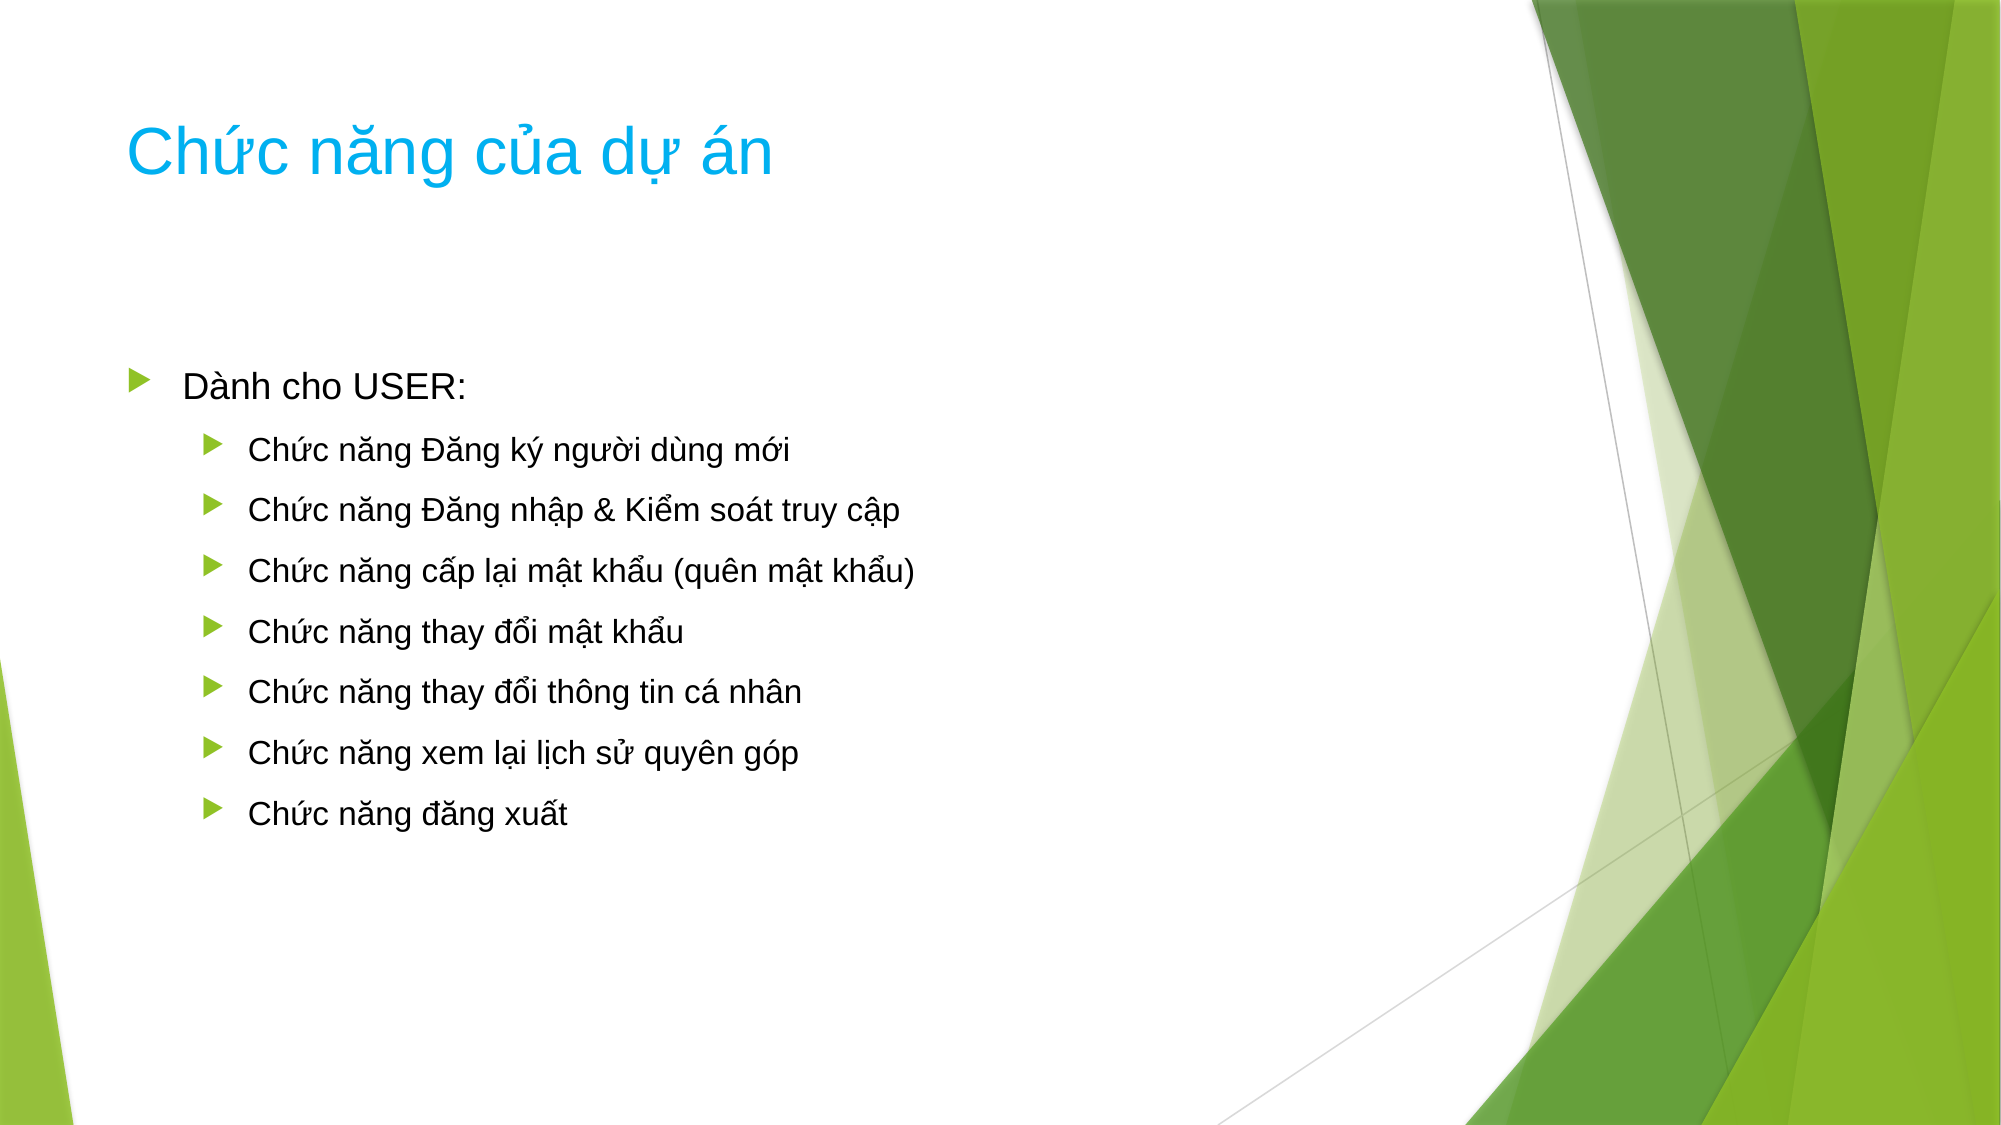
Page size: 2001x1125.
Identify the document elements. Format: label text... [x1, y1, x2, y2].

list Dành cho USER: Chức năng Đăng ký người dùng mới Chức năng Đăng nhập & Kiểm soát truy cập Chức năng cấp lại mật khẩu (quên mật khẩu) Chức năng thay đổi mật khẩu Chức năng thay đổi thông tin cá nhân Chức năng xem lại lịch sử quyên góp Chức năng đăng xuất [111, 354, 1522, 992]
title Chức năng của dự án [111, 99, 1522, 317]
